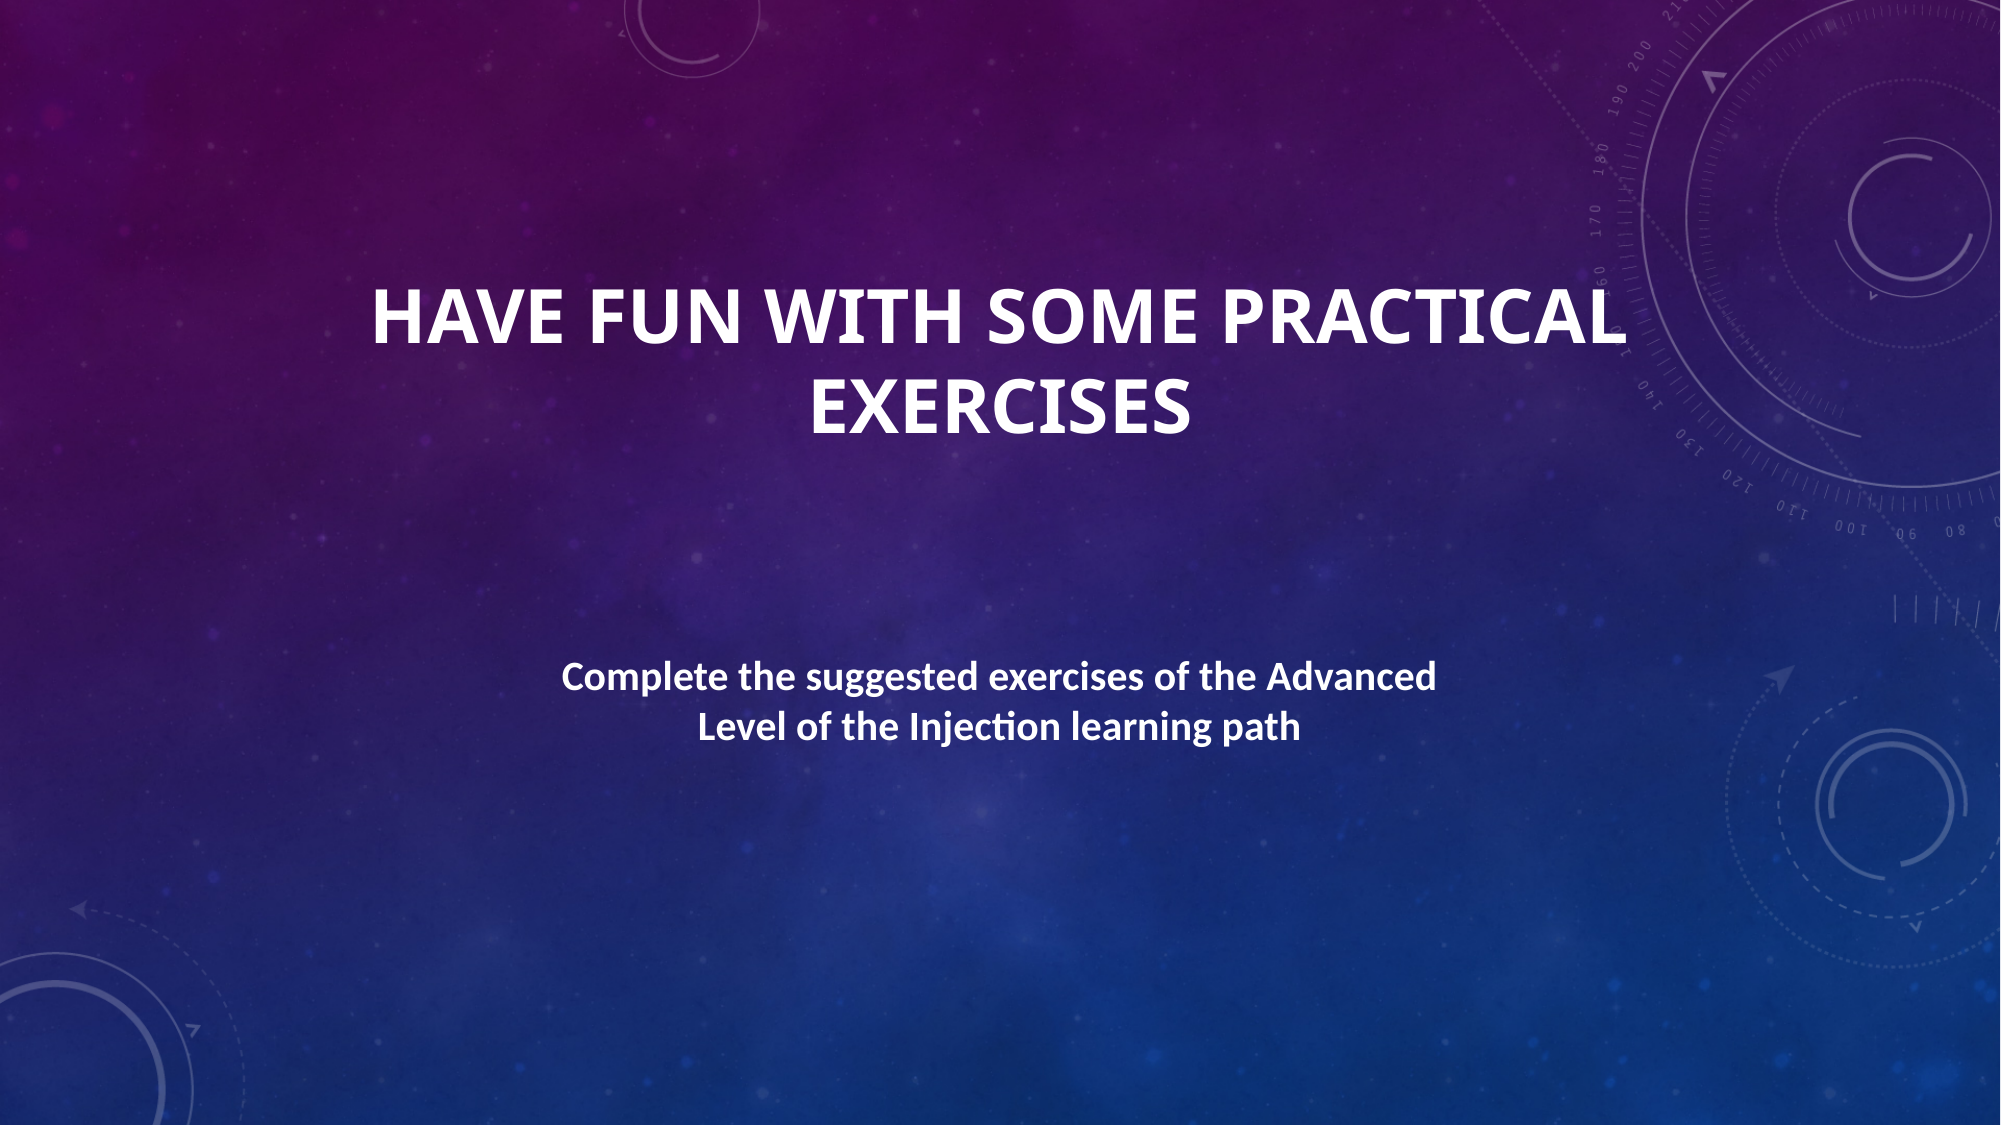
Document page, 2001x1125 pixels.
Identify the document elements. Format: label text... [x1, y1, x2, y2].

list Complete the suggested exercises of the Advanced Level of the Injection learning path [500, 615, 1500, 853]
picture [0, 0, 2001, 1125]
title HAVE FUN WITH SOME PRACTICAL EXERCISES [169, 102, 1831, 616]
